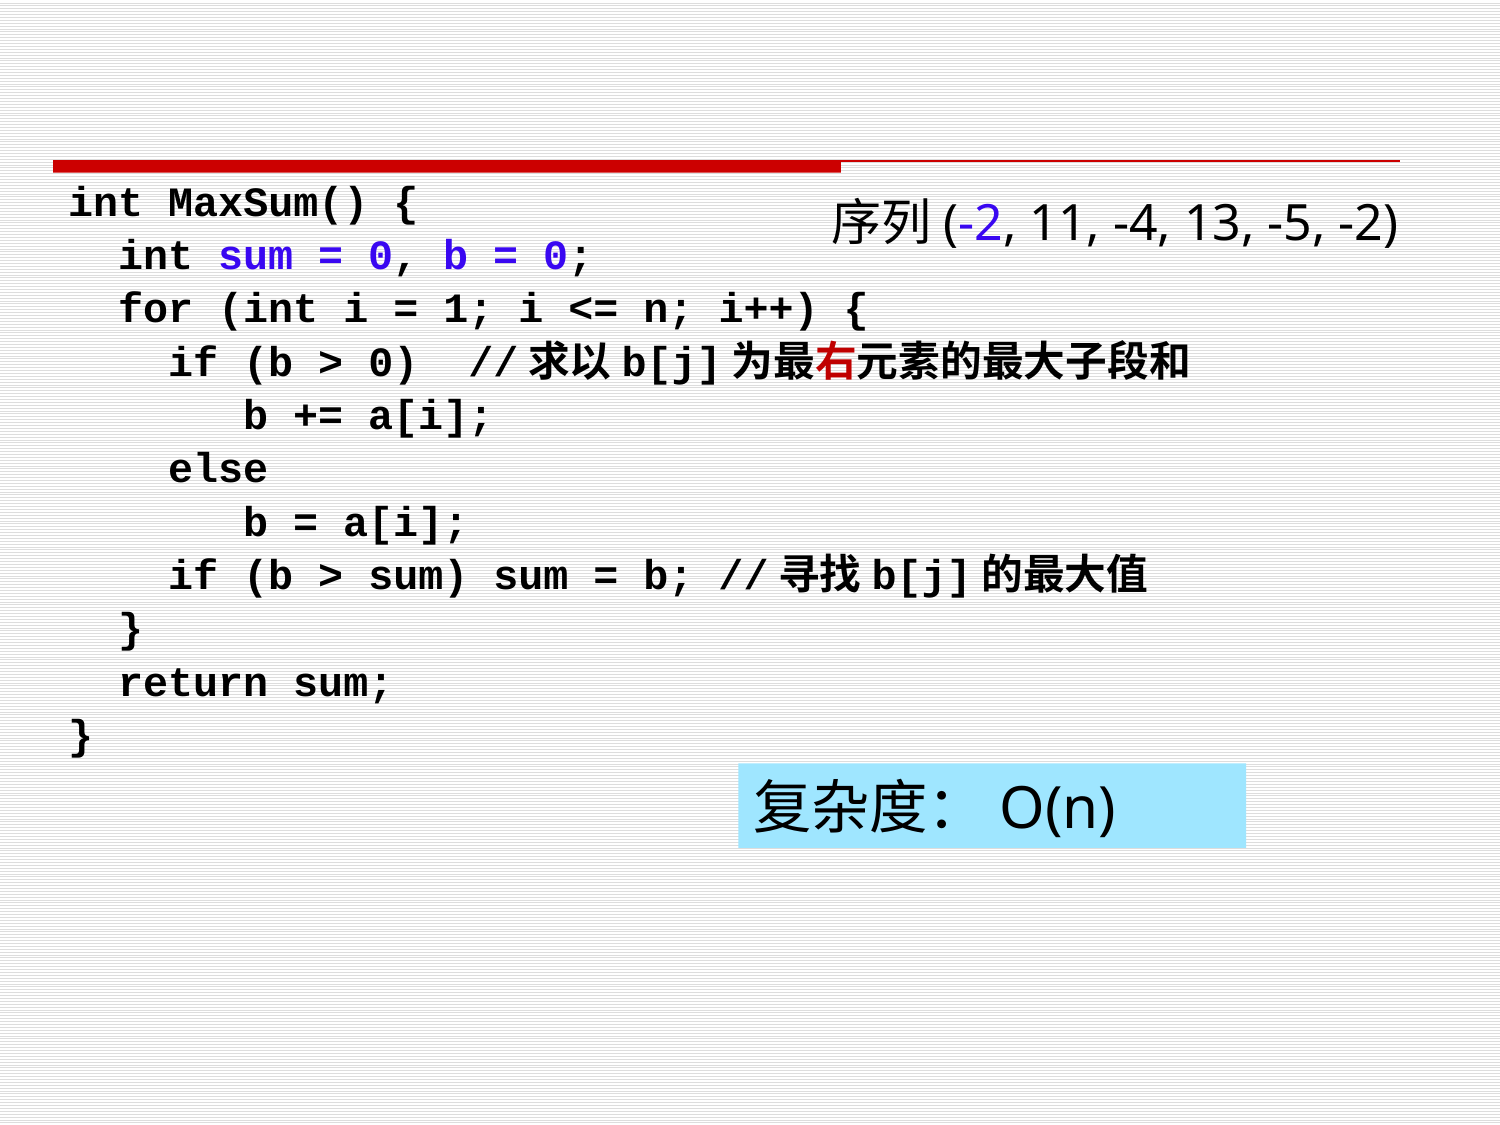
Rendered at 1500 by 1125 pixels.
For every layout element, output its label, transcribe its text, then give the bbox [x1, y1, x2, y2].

list int MaxSum() { int sum = 0, b = 0; for (int i = 1; i <= n; i++) { if (b > 0) //求以b[j]为最右元素的最大子段和 b += a[i]; else b = a[i]; if (b > sum) sum = b; //寻找b[j]的最大值 } return sum; } [53, 172, 1459, 1083]
text_box 复杂度：O(n) [738, 763, 1247, 848]
text_box 序列(-2, 11, -4, 13, -5, -2) [816, 183, 1414, 258]
